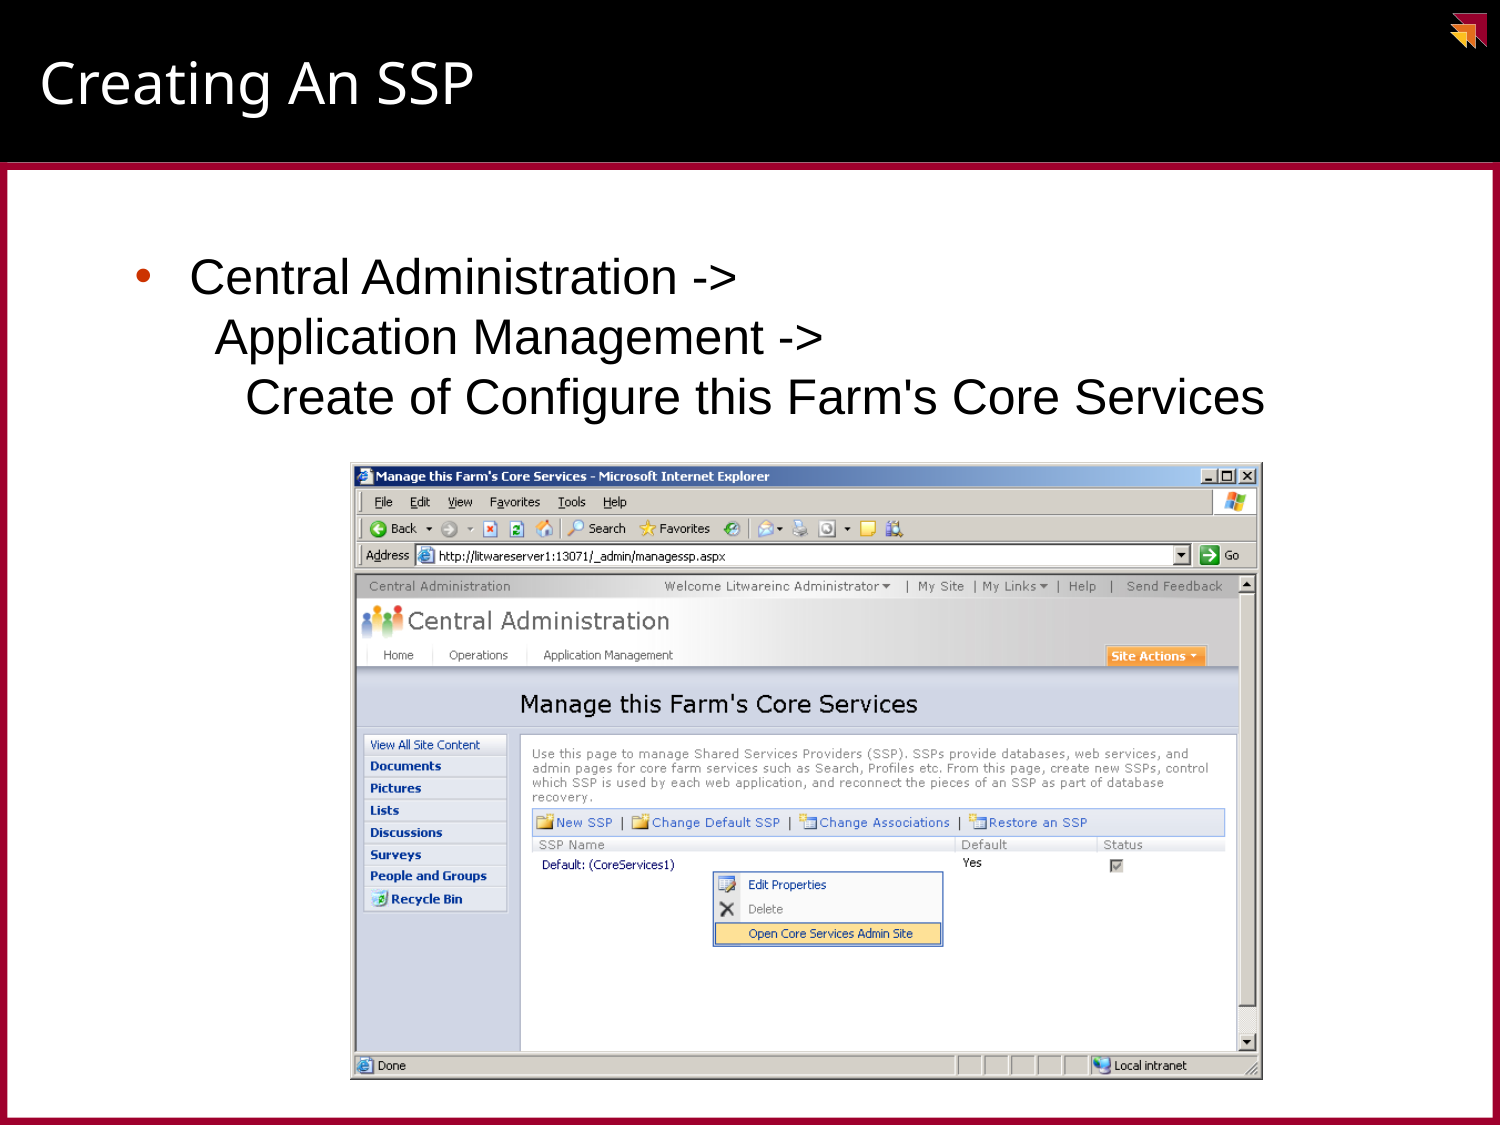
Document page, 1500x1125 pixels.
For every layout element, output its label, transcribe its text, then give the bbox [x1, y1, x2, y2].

list Central Administration -> Application Management -> Create of Configure this Farm's Core Services [62, 237, 1438, 1088]
picture [349, 462, 1263, 1081]
title Creating An SSP [24, 12, 1438, 150]
picture [1450, 13, 1487, 50]
